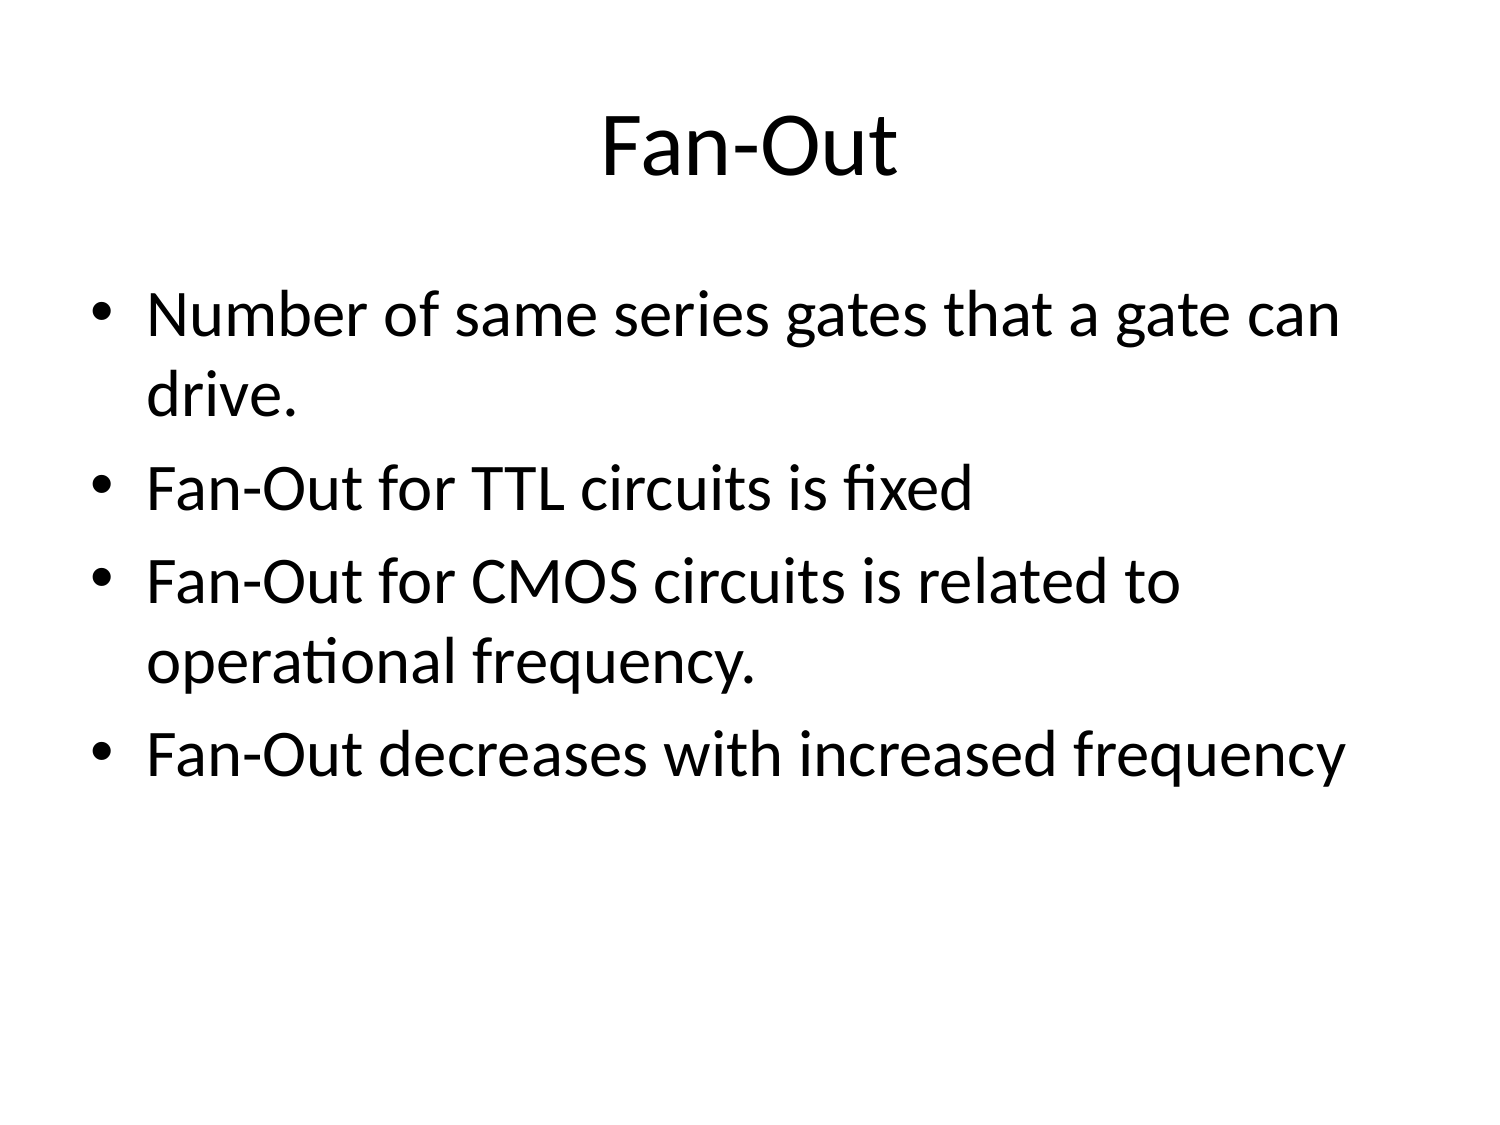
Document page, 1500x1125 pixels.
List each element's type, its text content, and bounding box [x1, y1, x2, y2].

list Number of same series gates that a gate can drive. Fan-Out for TTL circuits is fixed Fan-Out for CMOS circuits is related to operational frequency. Fan-Out decreases with increased frequency [75, 262, 1425, 1005]
title Fan-Out [75, 45, 1425, 233]
